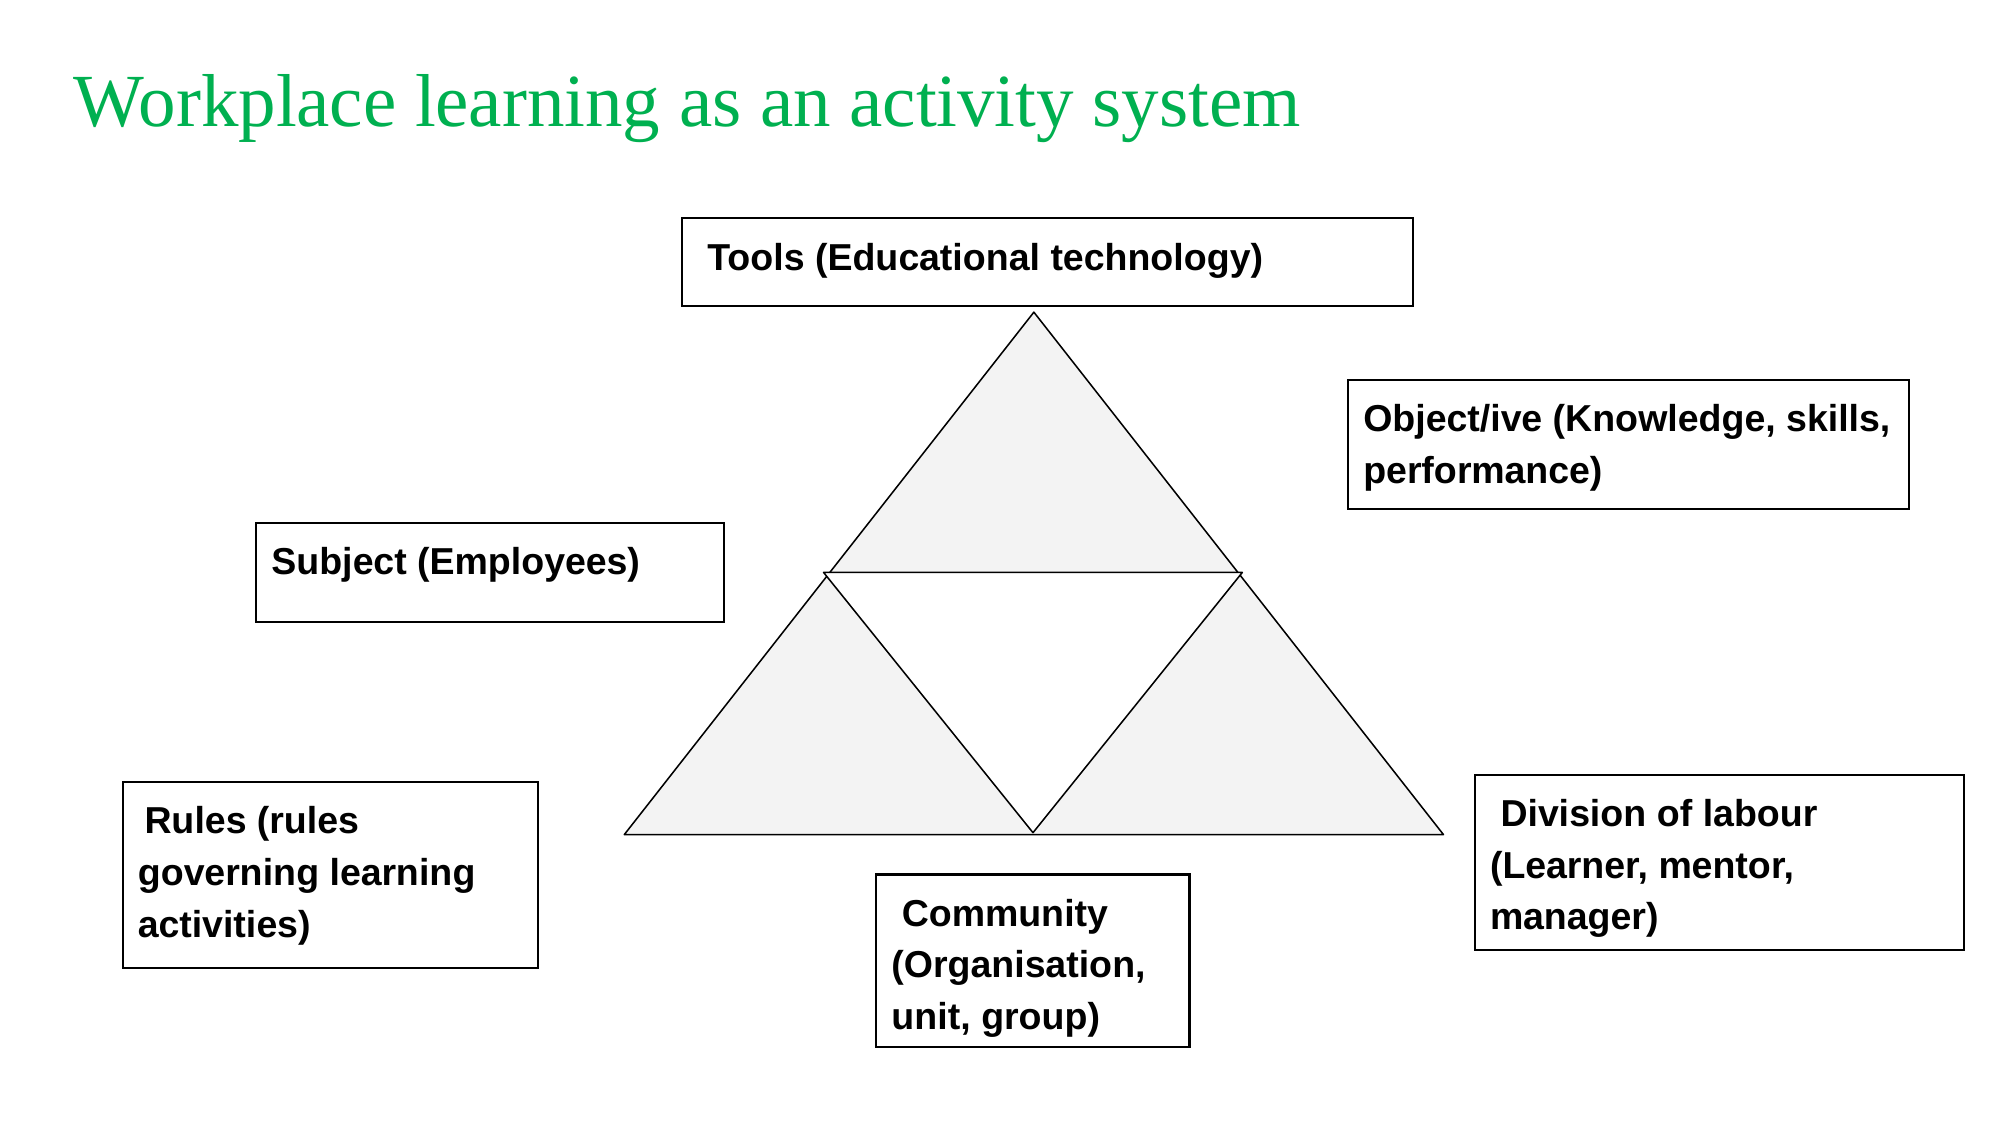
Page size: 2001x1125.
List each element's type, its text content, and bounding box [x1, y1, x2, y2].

text_box Workplace learning as an activity system [58, 9, 1784, 151]
text_box Tools (Educational technology) [681, 217, 1414, 307]
text_box Community (Organisation, unit, group) [875, 873, 1191, 1048]
text_box Subject (Employees) [255, 522, 624, 623]
text_box Rules (rules governing learning activities) [122, 781, 539, 969]
text_box Division of labour (Learner, mentor, manager) [1474, 774, 1965, 951]
text_box Object/ive (Knowledge, skills, performance) [1444, 379, 1910, 510]
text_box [624, 312, 1444, 835]
